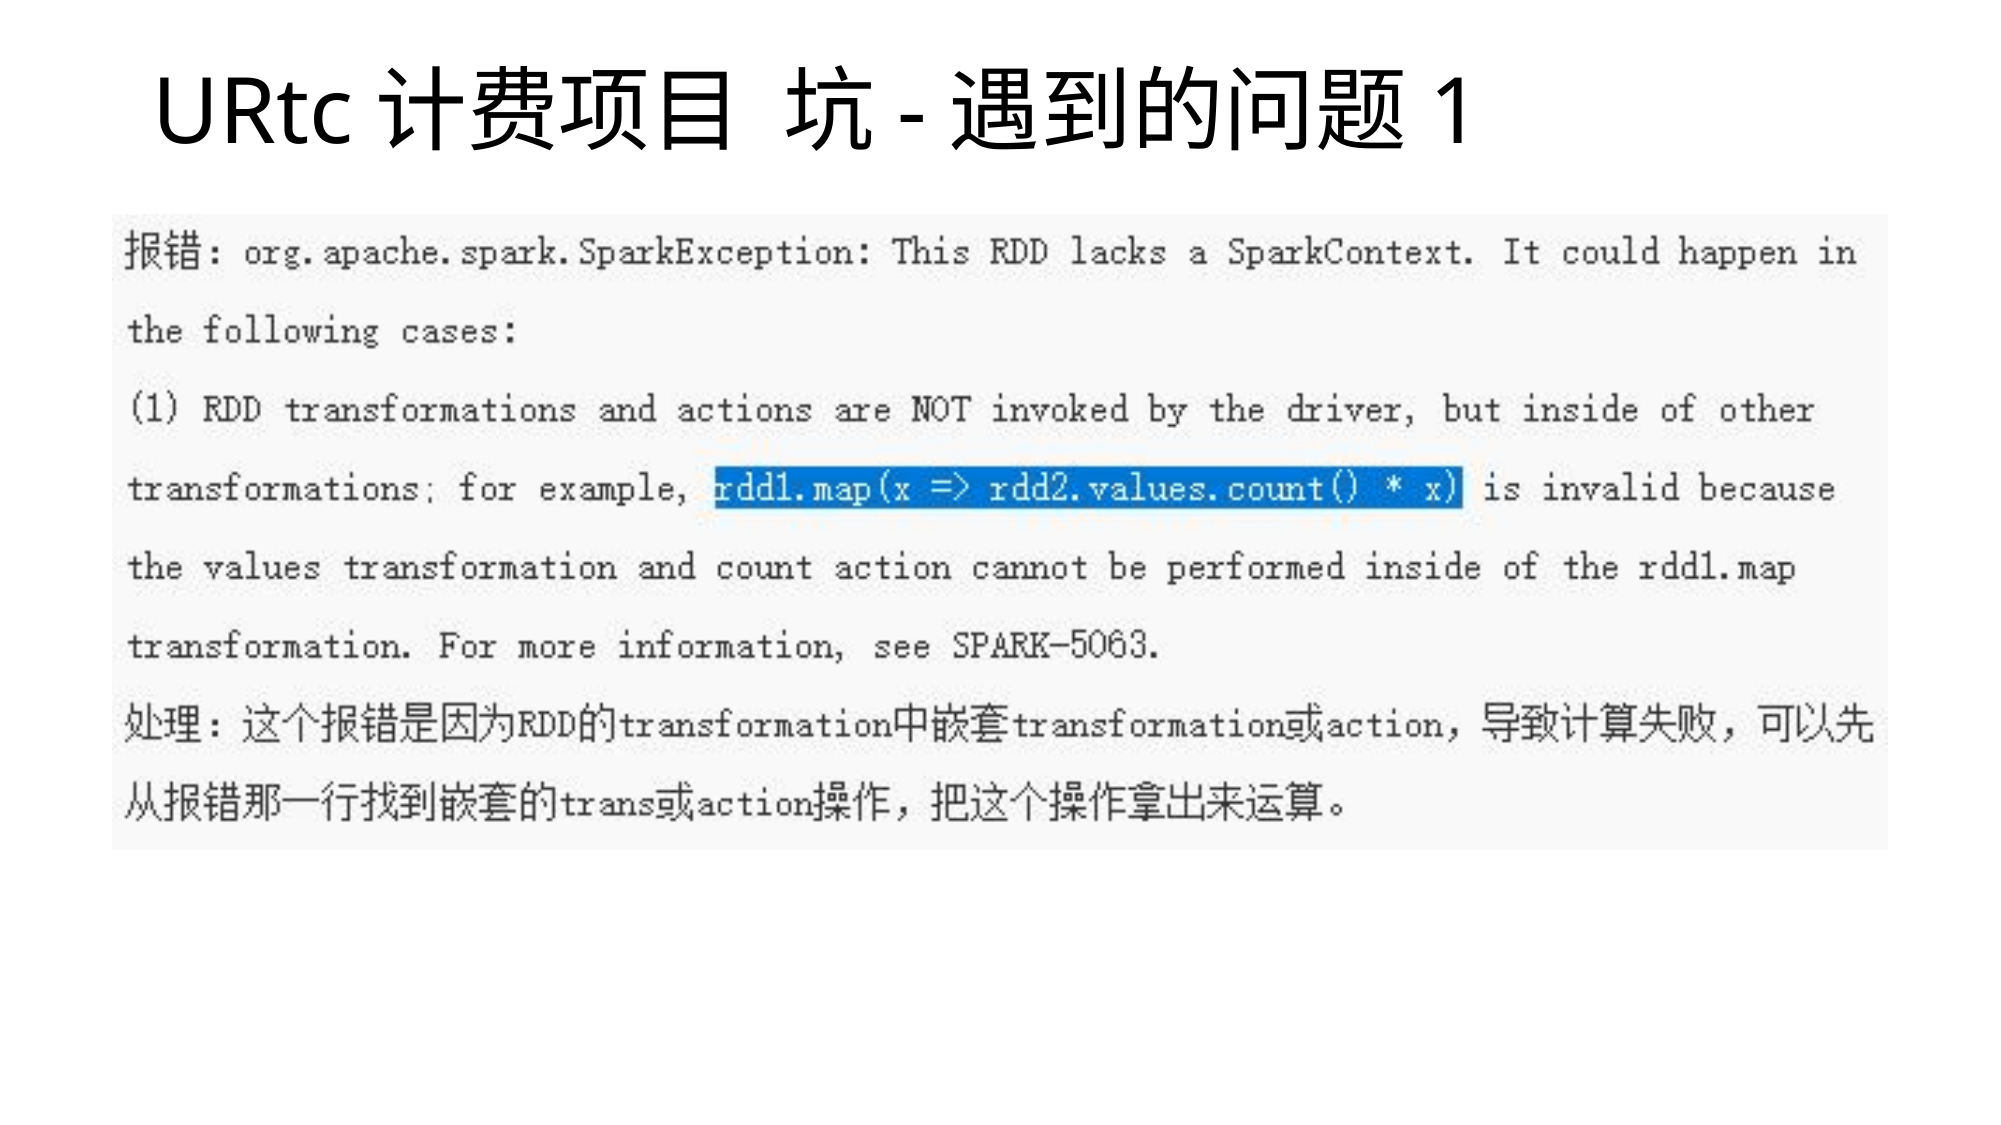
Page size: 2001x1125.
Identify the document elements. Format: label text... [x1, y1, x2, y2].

title URtc计费项目 坑-遇到的问题1 [137, 59, 1863, 214]
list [112, 214, 1888, 851]
